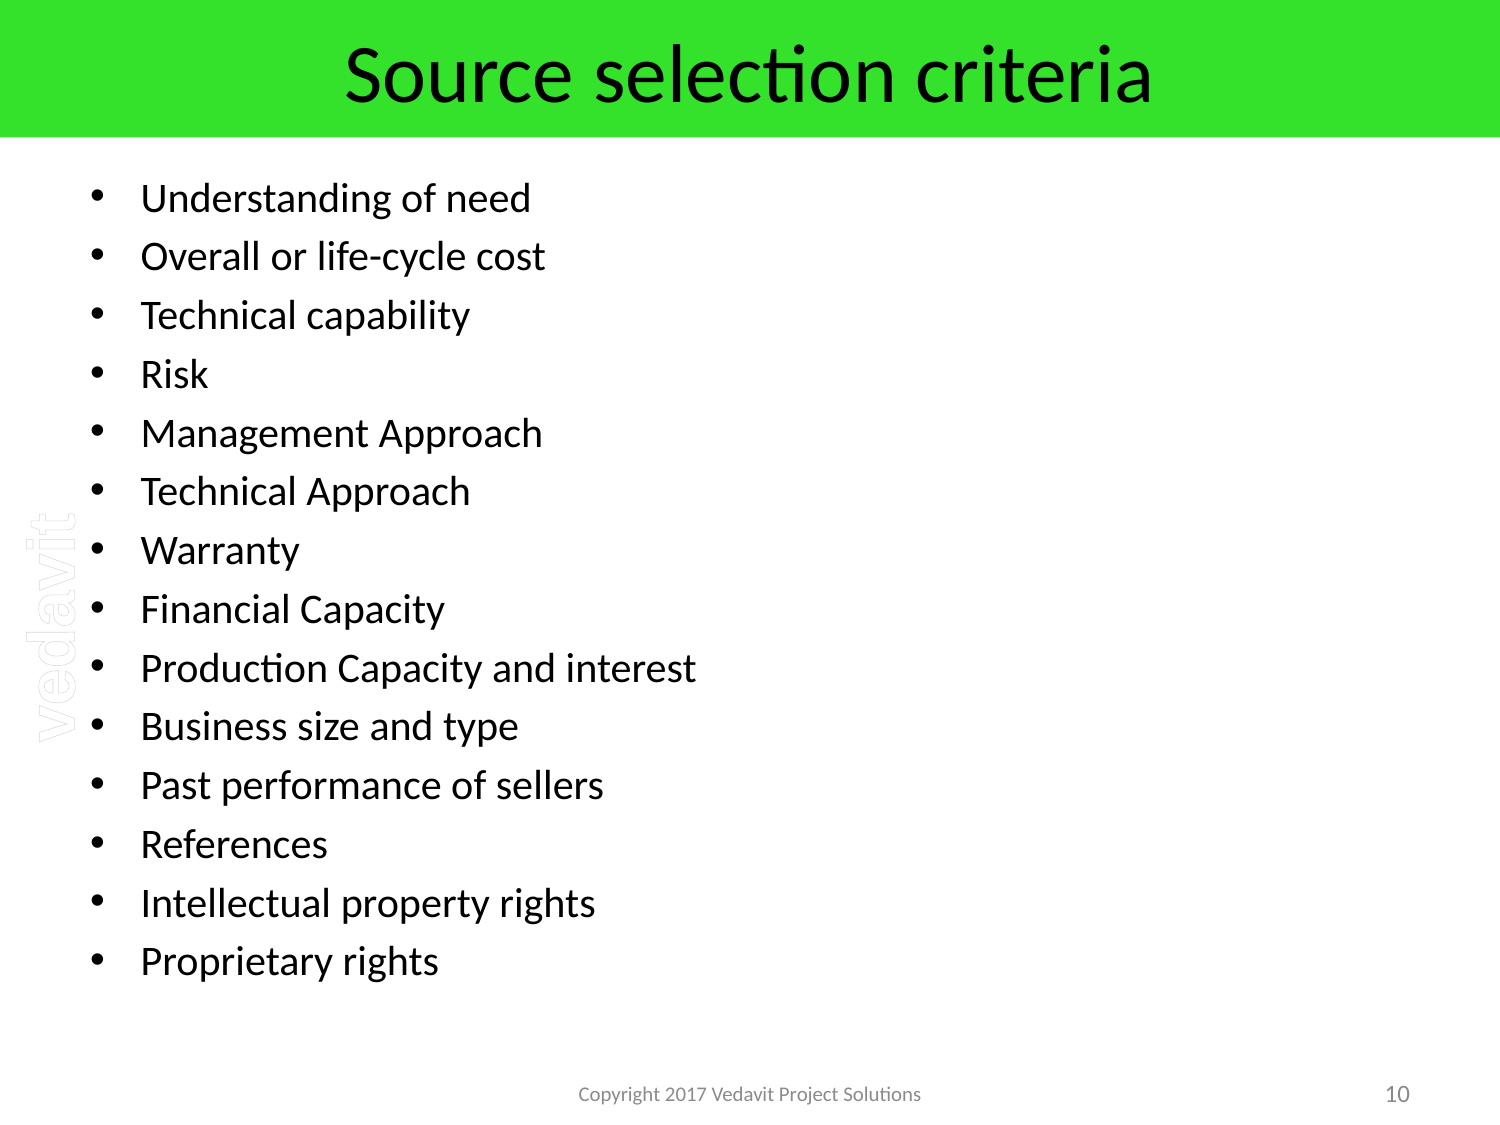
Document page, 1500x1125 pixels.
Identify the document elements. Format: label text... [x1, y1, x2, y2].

footer Copyright 2017 Vedavit Project Solutions [512, 1062, 988, 1123]
slide_number 363 [1074, 1062, 1425, 1123]
list Understanding of need Overall or life-cycle cost Technical capability Risk Management Approach Technical Approach Warranty Financial Capacity Production Capacity and interest Business size and type Past performance of sellers References Intellectual property rights Proprietary rights [75, 162, 1425, 1000]
title Source selection criteria [0, 0, 1500, 138]
